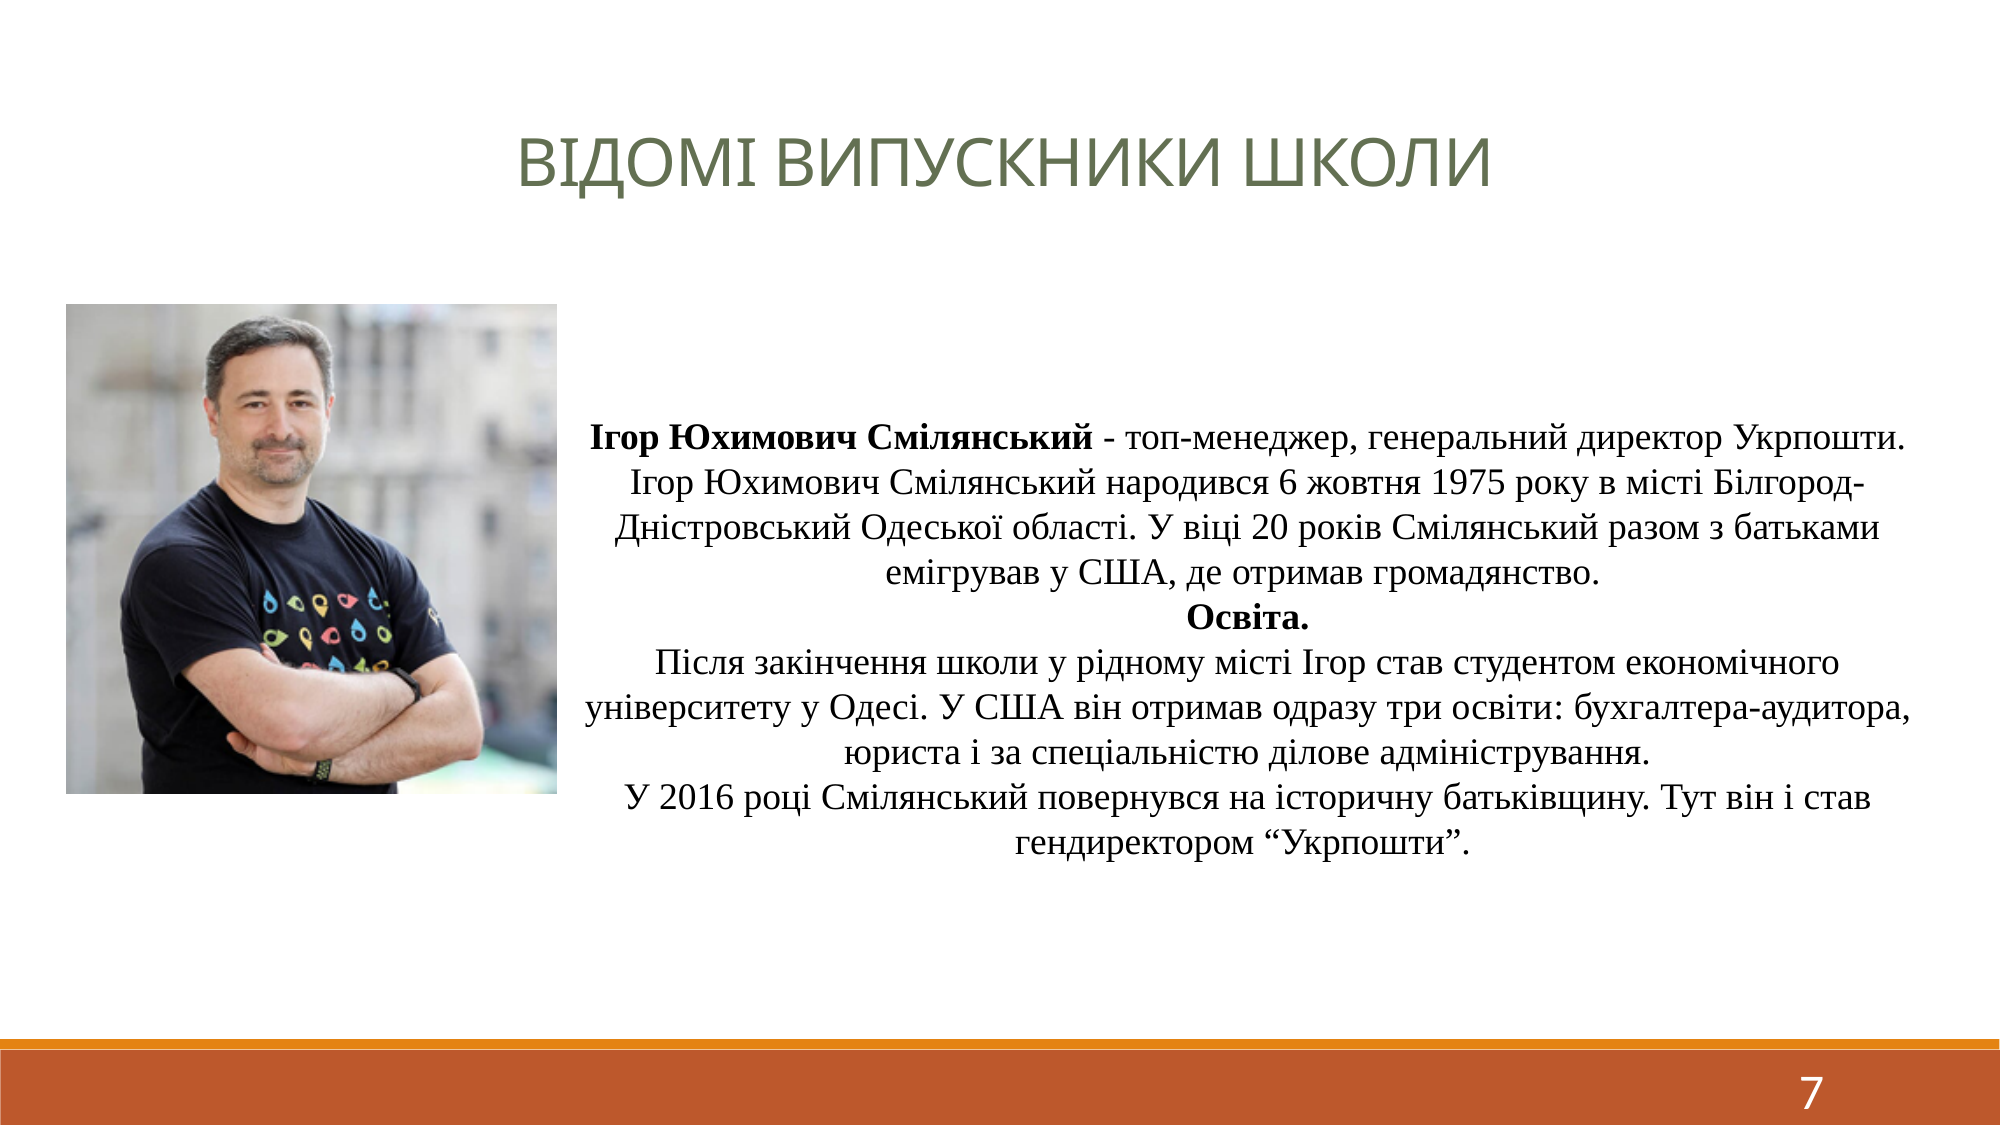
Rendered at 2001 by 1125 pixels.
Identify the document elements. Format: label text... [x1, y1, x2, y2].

text_box ВІДОМІ ВИПУСКНИКИ ШКОЛИ [179, 46, 1830, 285]
picture [65, 303, 557, 795]
slide_number 7 [1624, 1061, 1840, 1120]
text_box Ігор Юхимович Смілянський - топ-менеджер, генеральний директор Укрпошти. Ігор Юхимович Смілянський народився 6 жовтня 1975 року в місті Білгород-Дністровський Одеської області. У віці 20 років Смілянський разом з батьками емігрував у США, де отримав громадянство. Освіта. Після закінчення школи у рідному місті Ігор став студентом економічного університету у Одесі. У США він отримав одразу три освіти: бухгалтера-аудитора, юриста і за спеціальністю ділове адміністрування. У 2016 році Смілянський повернувся на історичну батьківщину. Тут він і став гендиректором “Укрпошти”. [555, 214, 1941, 1061]
